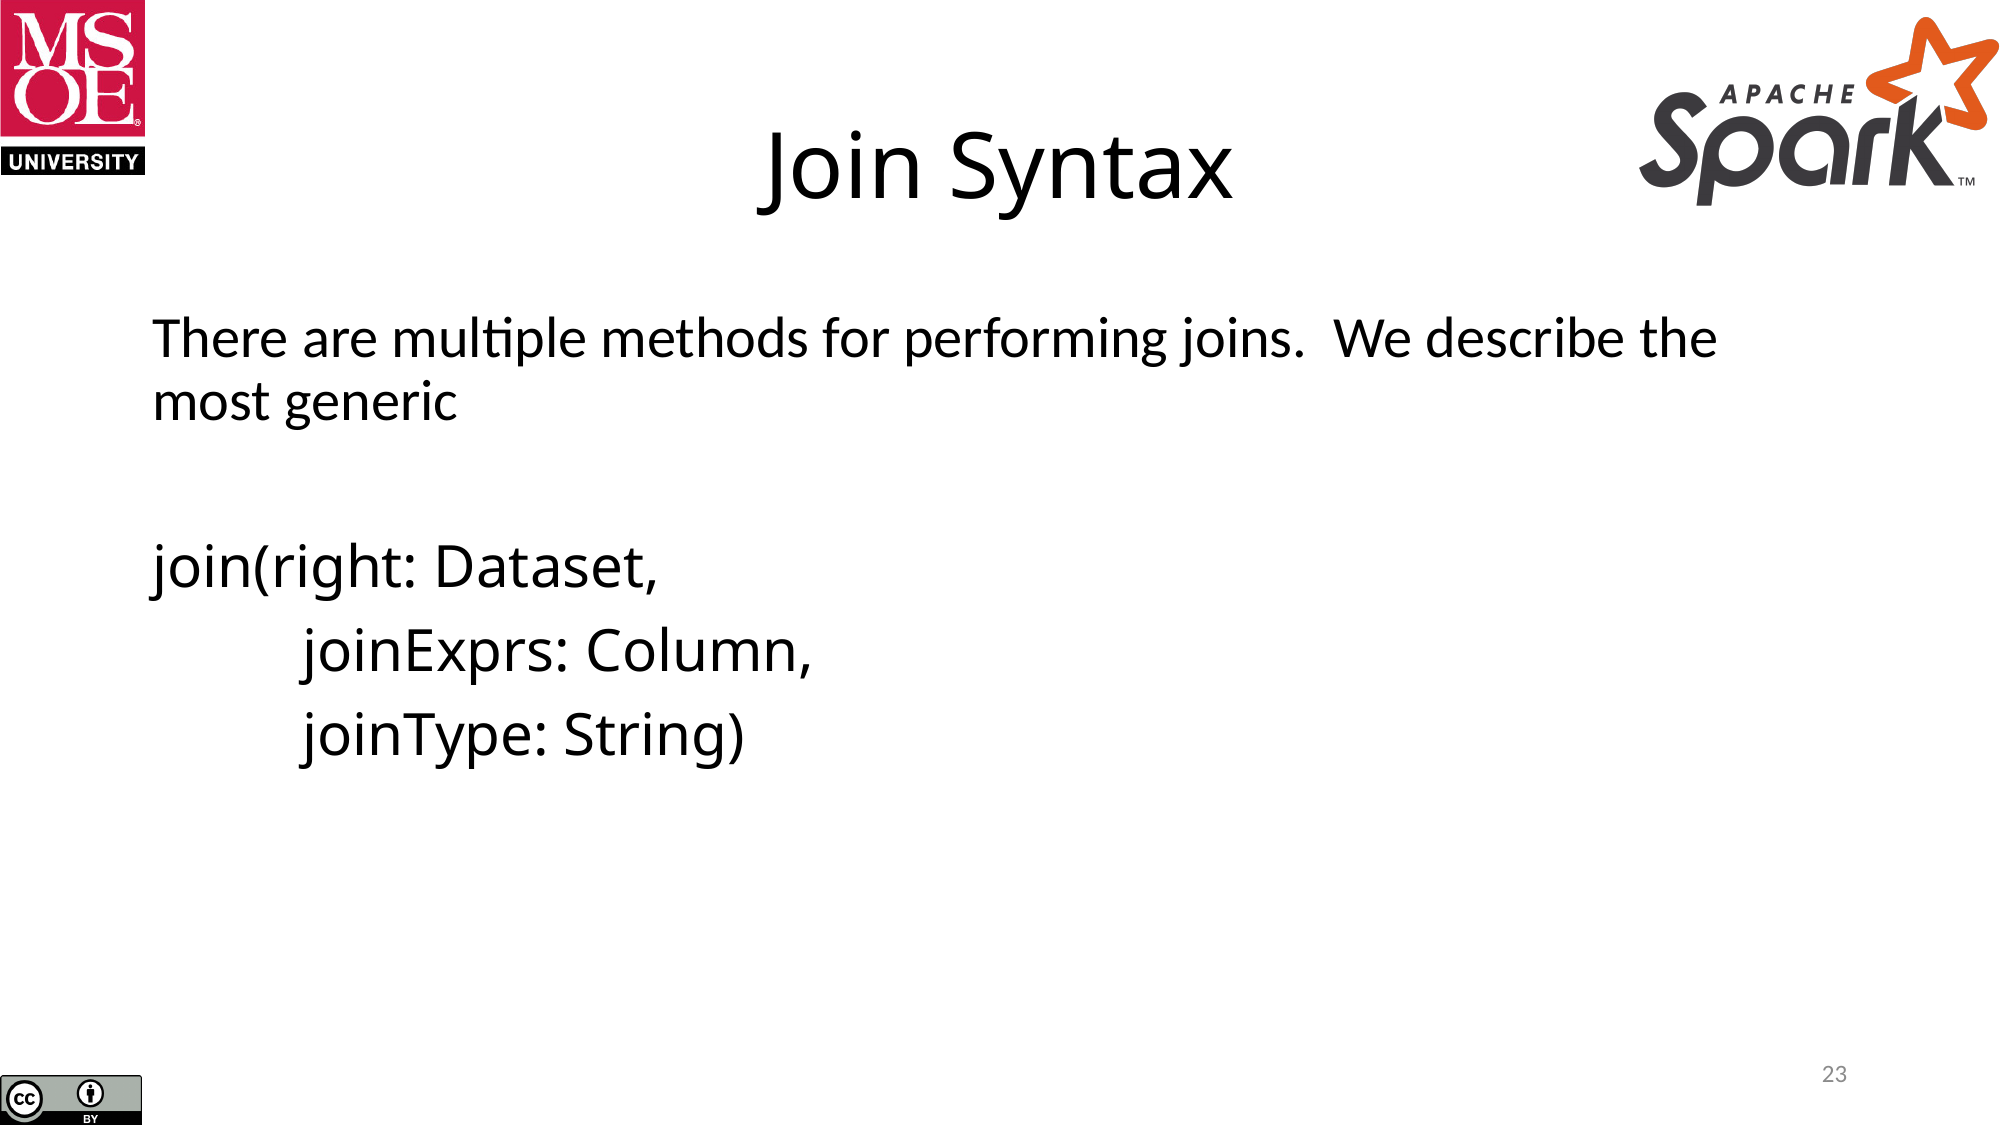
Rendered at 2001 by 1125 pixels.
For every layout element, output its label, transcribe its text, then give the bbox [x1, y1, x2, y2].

list There are multiple methods for performing joins. We describe the most generic join(right: Dataset, joinExprs: Column, joinType: String) [137, 299, 1863, 1014]
picture [1638, 17, 2000, 206]
title Join Syntax [137, 59, 1863, 278]
slide_number 23 [1412, 1042, 1863, 1103]
picture [0, 0, 145, 175]
picture [0, 1075, 142, 1125]
